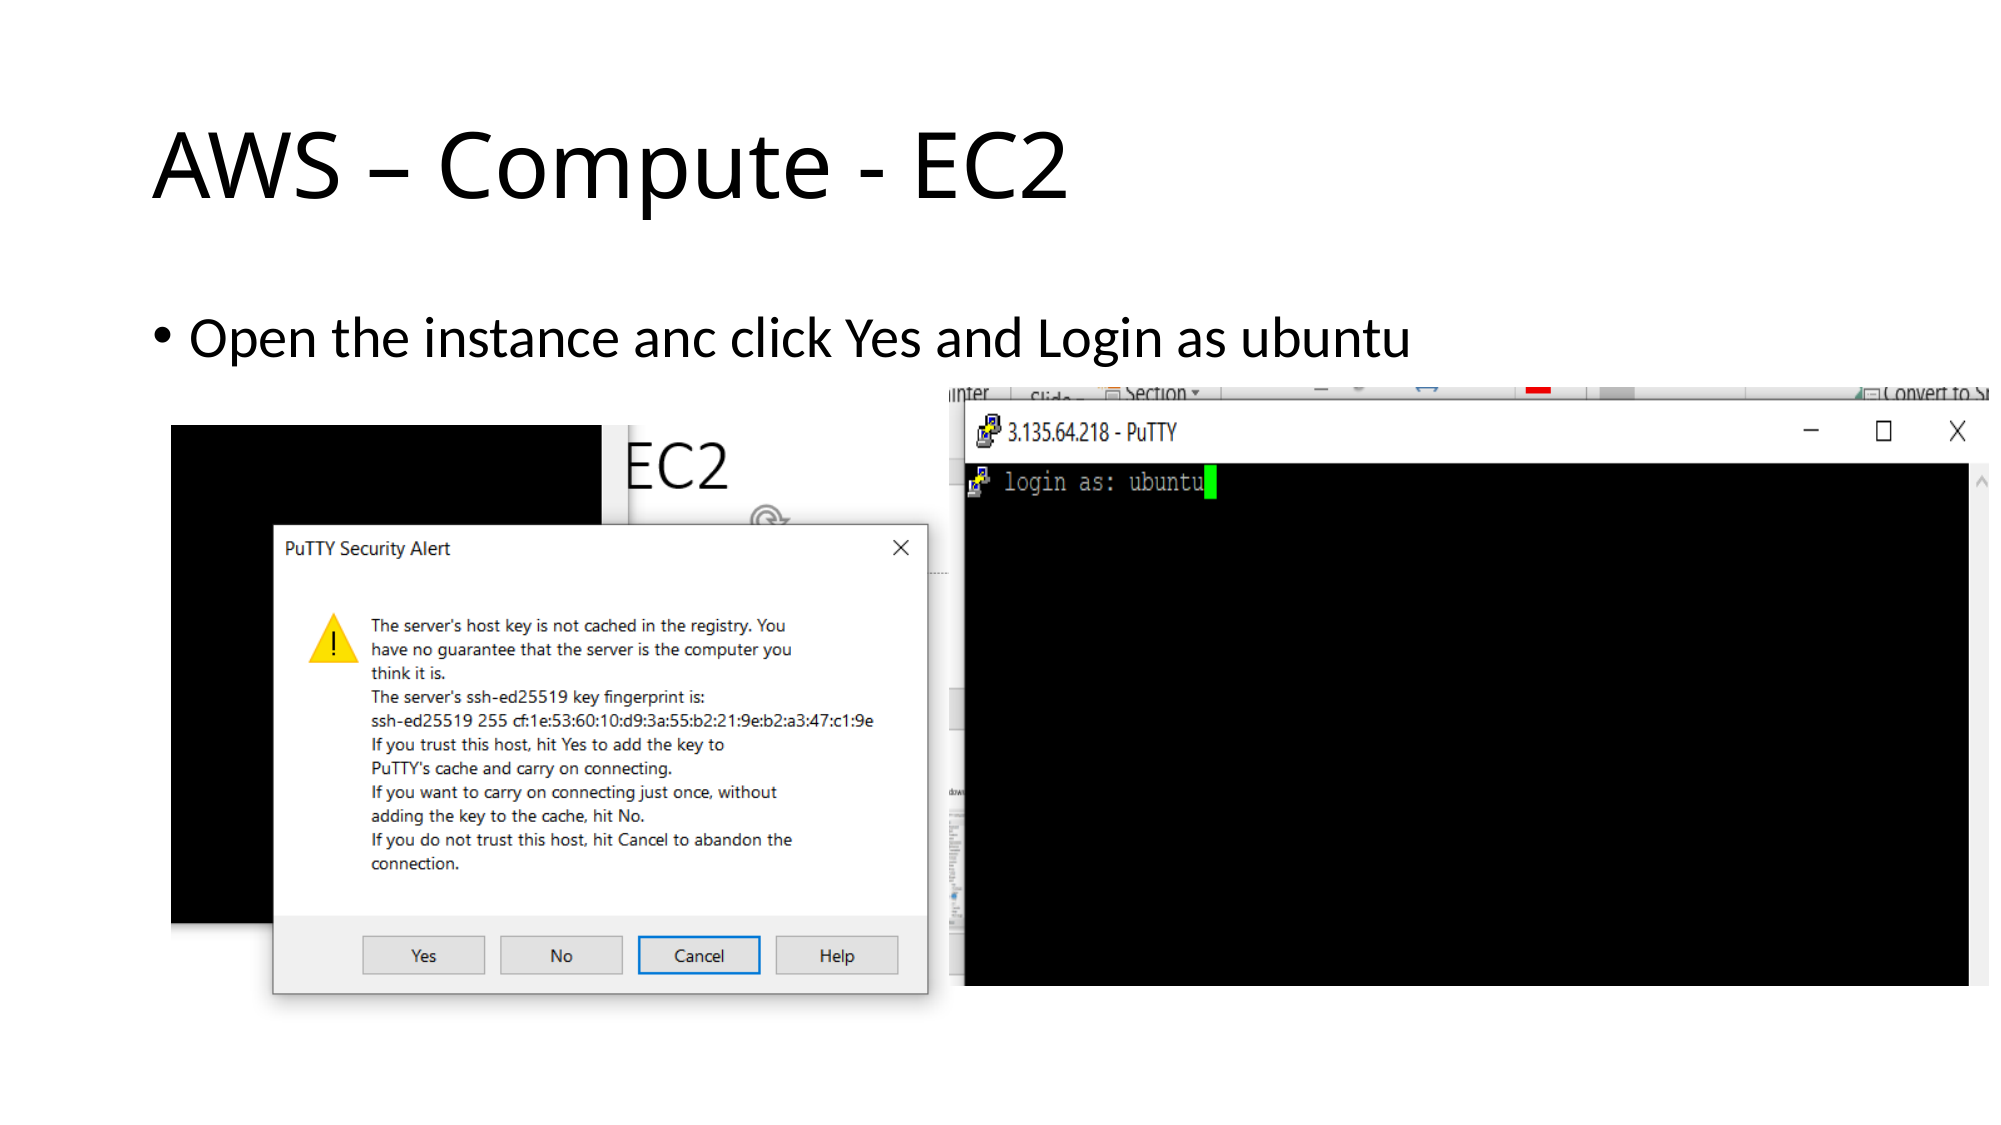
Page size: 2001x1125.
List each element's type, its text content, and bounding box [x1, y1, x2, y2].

list Open the instance anc click Yes and Login as ubuntu [137, 299, 1863, 1014]
title AWS – Compute - EC2 [137, 59, 1863, 278]
picture [171, 387, 1989, 1036]
